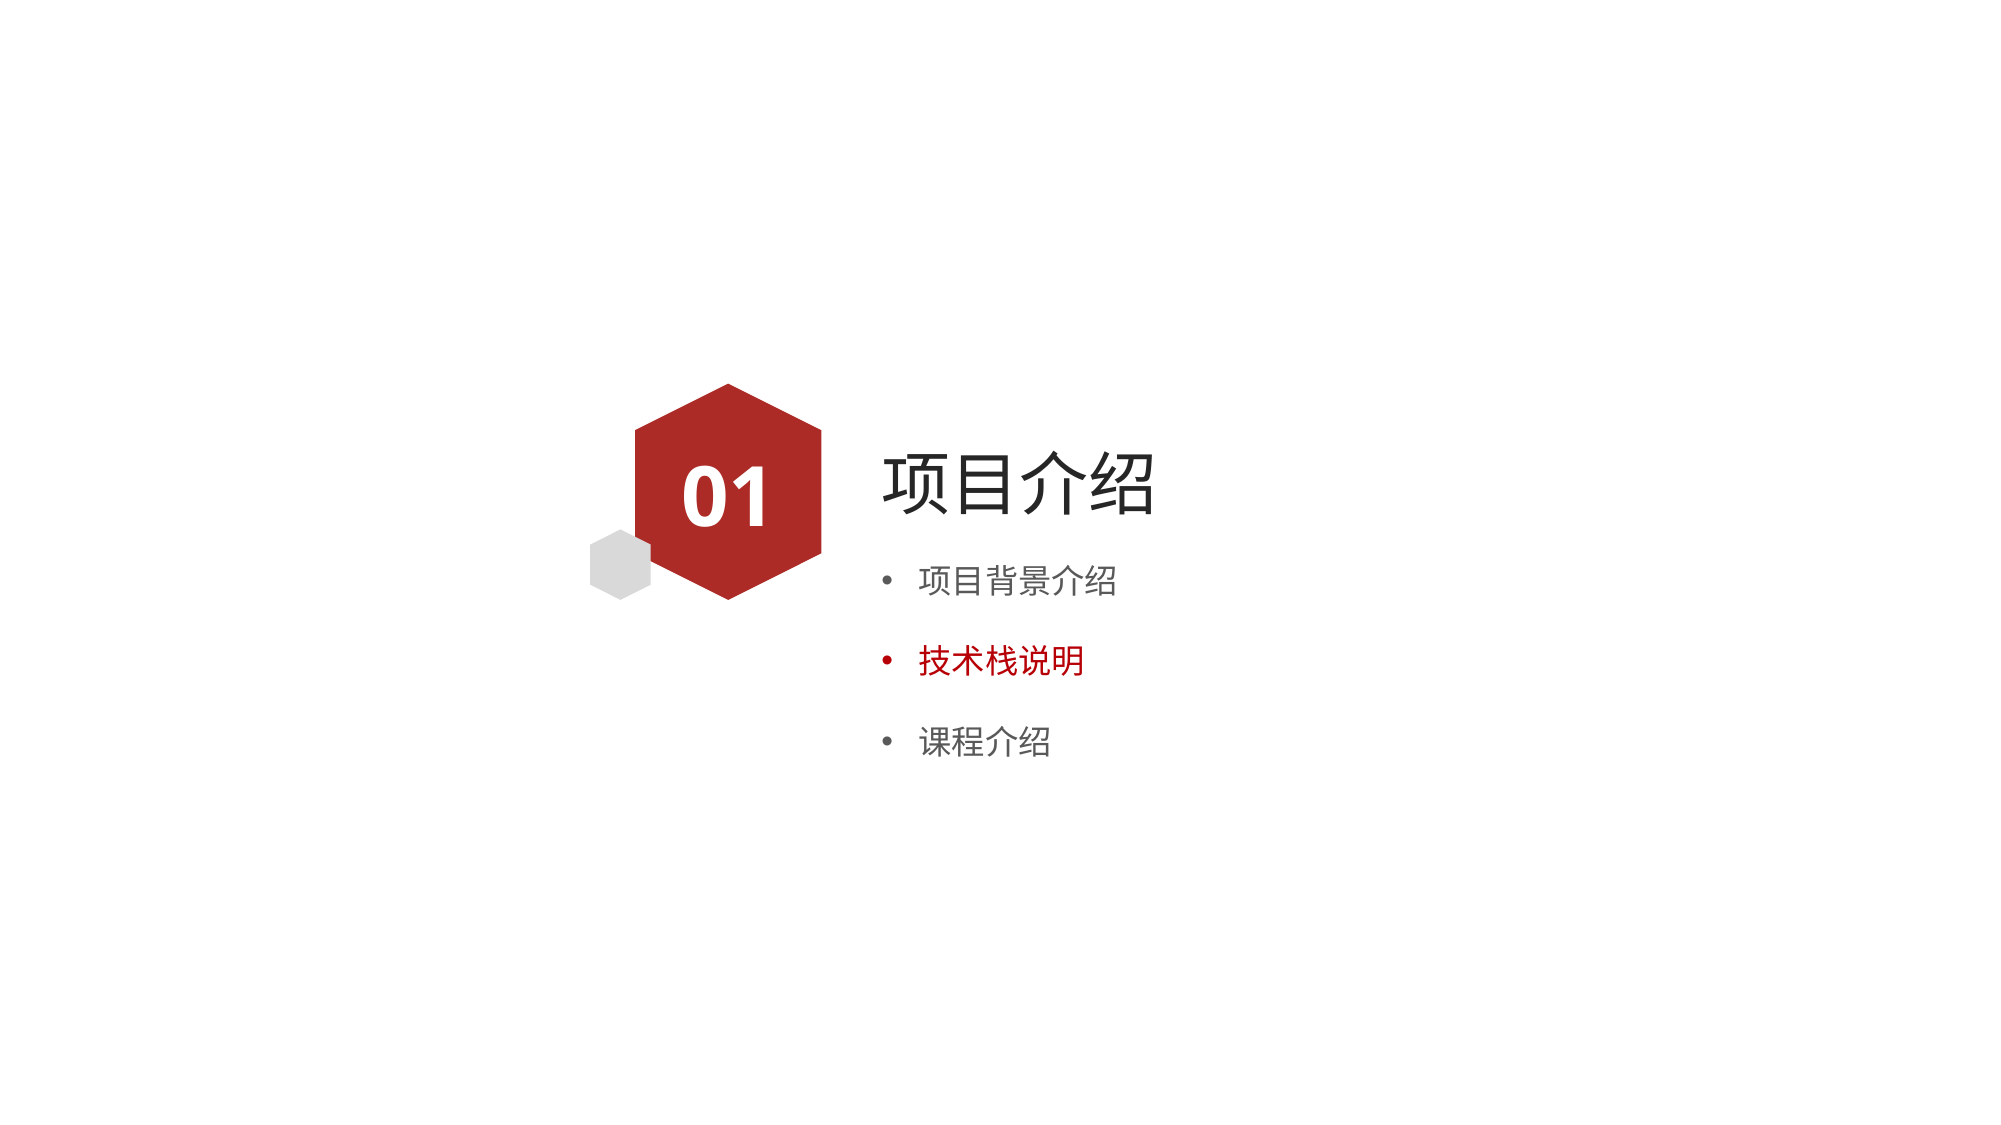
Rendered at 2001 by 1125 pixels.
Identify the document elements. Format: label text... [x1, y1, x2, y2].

list 01 [636, 404, 822, 594]
list 项目背景介绍 技术栈说明 课程介绍 [866, 532, 1764, 973]
title 项目介绍 [866, 442, 1970, 533]
